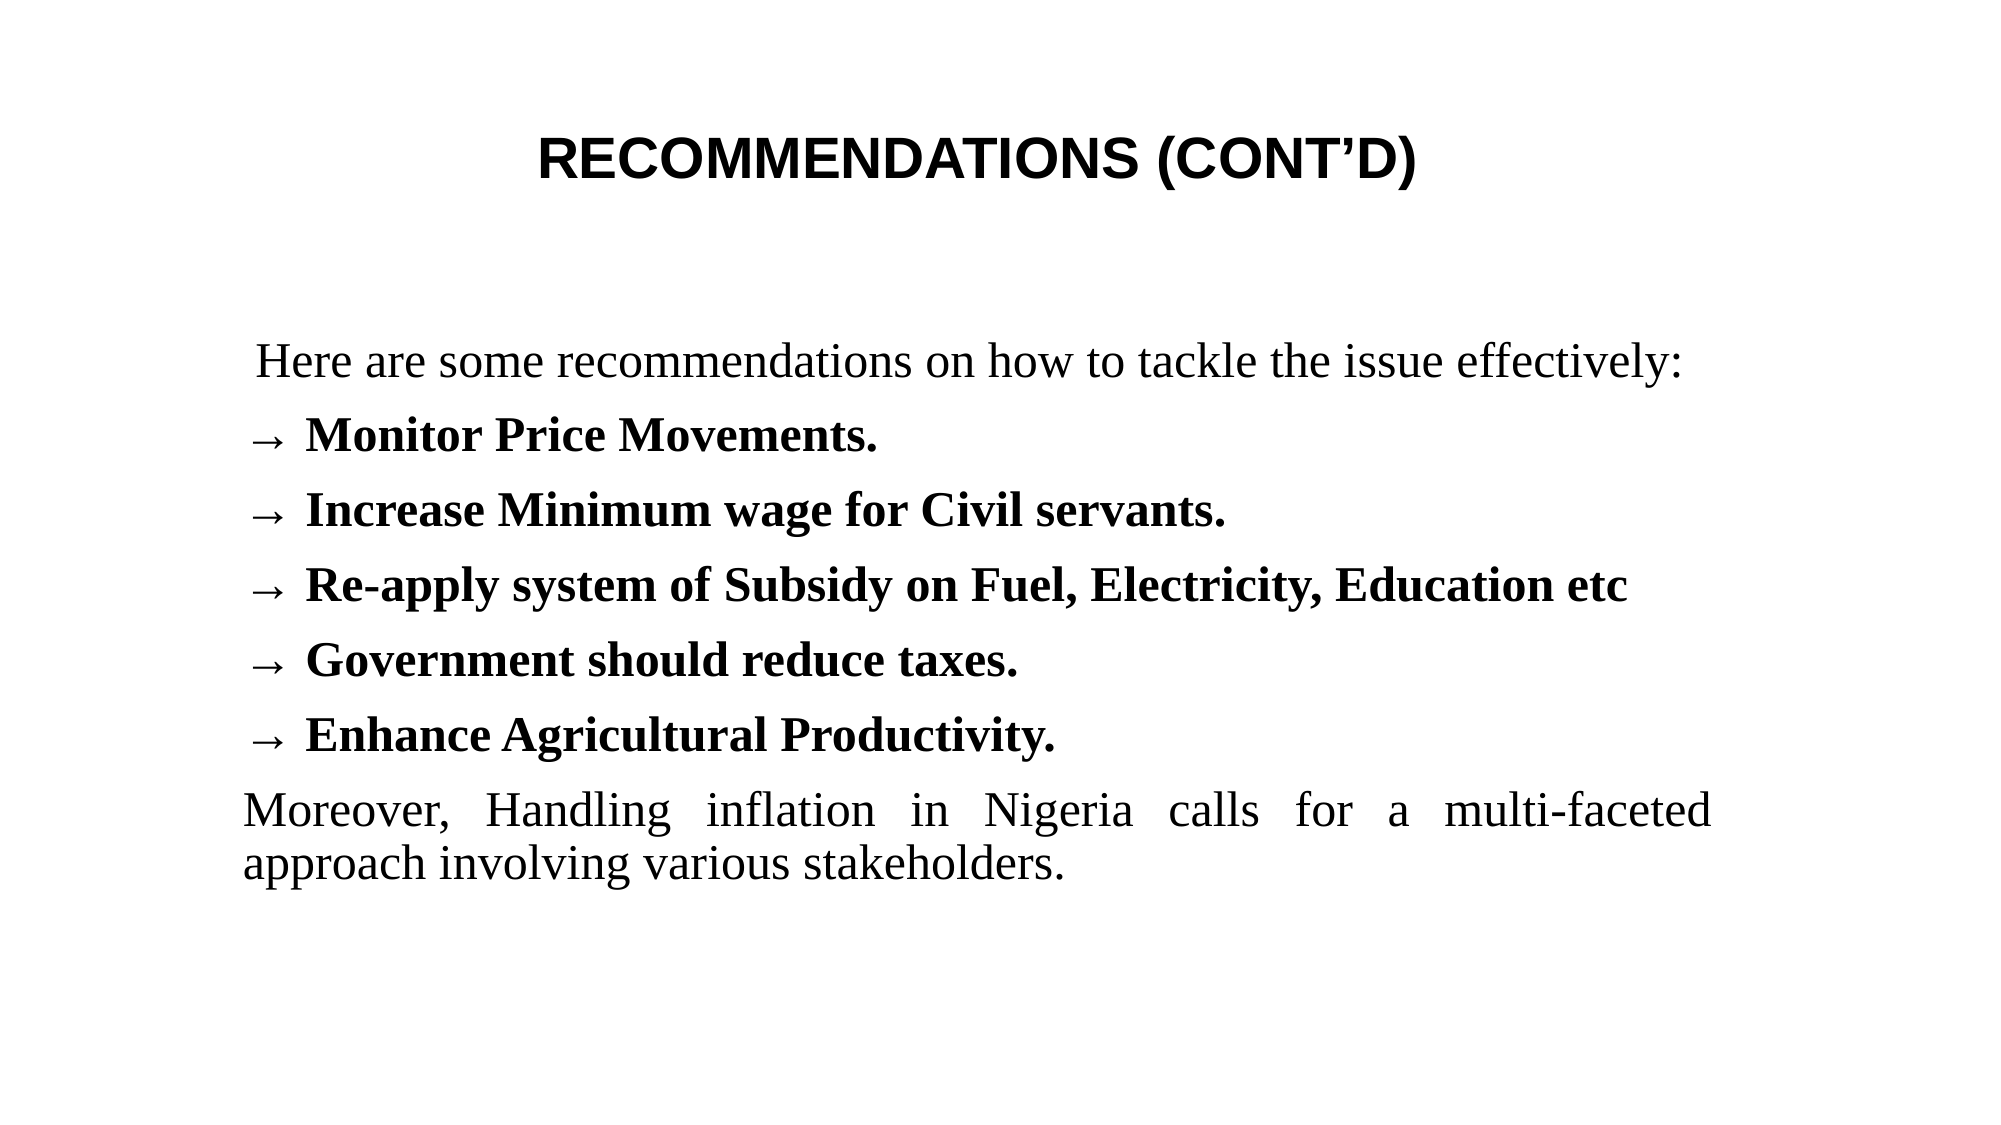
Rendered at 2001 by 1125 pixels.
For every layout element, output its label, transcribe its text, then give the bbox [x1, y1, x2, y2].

title RECOMMENDATIONS (CONT’D) [227, 50, 1728, 199]
subtitle Here are some recommendations on how to tackle the issue effectively: → Monitor Price Movements. → Increase Minimum wage for Civil servants. → Re-apply system of Subsidy on Fuel, Electricity, Education etc → Government should reduce taxes. → Enhance Agricultural Productivity. Moreover, Handling inflation in Nigeria calls for a multi-faceted approach involving various stakeholders. [227, 326, 1728, 1011]
